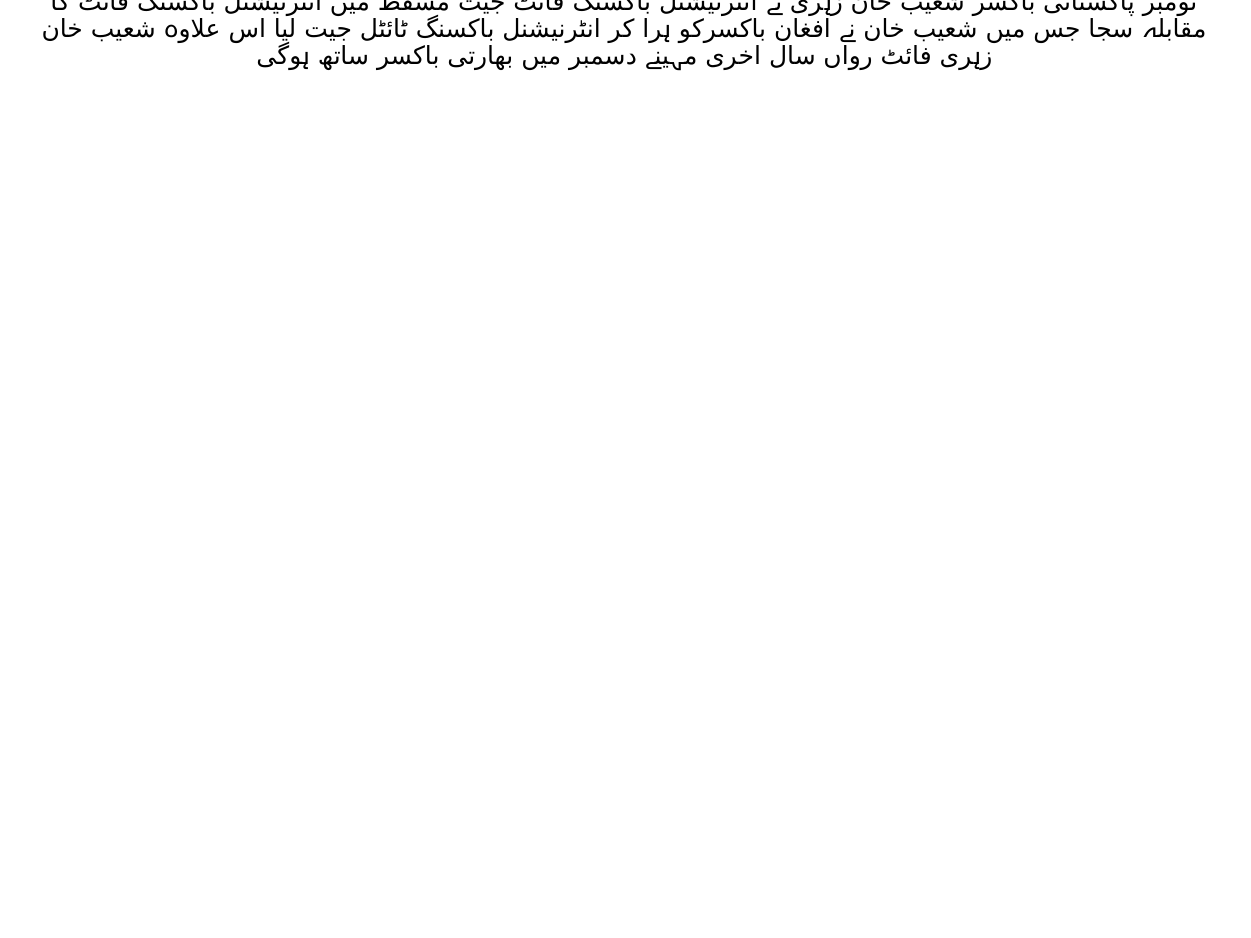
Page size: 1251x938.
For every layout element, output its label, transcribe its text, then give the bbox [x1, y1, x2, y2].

title نومبر پاکستانی باکسر شعیب خان زہری نے انٹرنیشنل باکسنگ فائٹ جیت مسقط میں انٹرنیشنل باکسنگ فائٹ کا مقابلہ سجا جس میں شعیب خان نے افغان باکسرکو ہرا کر انٹرنیشنل باکسنگ ٹائٹل جیت لیا اس علاوہ شعیب خان زہری فائٹ رواں سال اخری مہینے دسمبر میں بھارتی باکسر ساتھ ہوگی [0, 0, 1250, 78]
